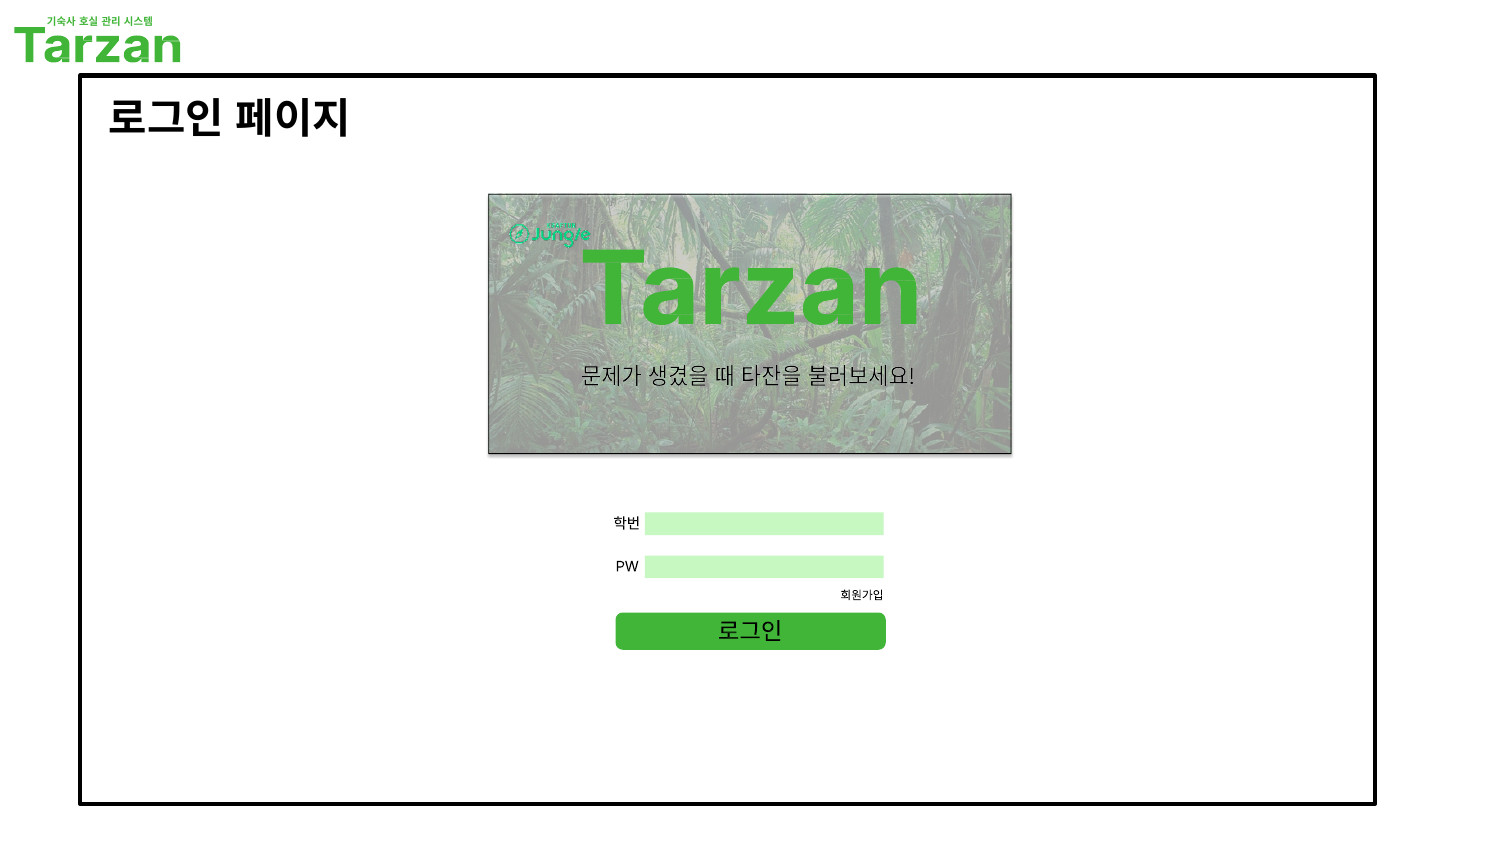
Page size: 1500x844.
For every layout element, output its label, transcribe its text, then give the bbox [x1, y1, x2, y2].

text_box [485, 193, 1015, 650]
text_box 로그인 페이지 [93, 84, 513, 150]
text_box [78, 73, 1377, 806]
